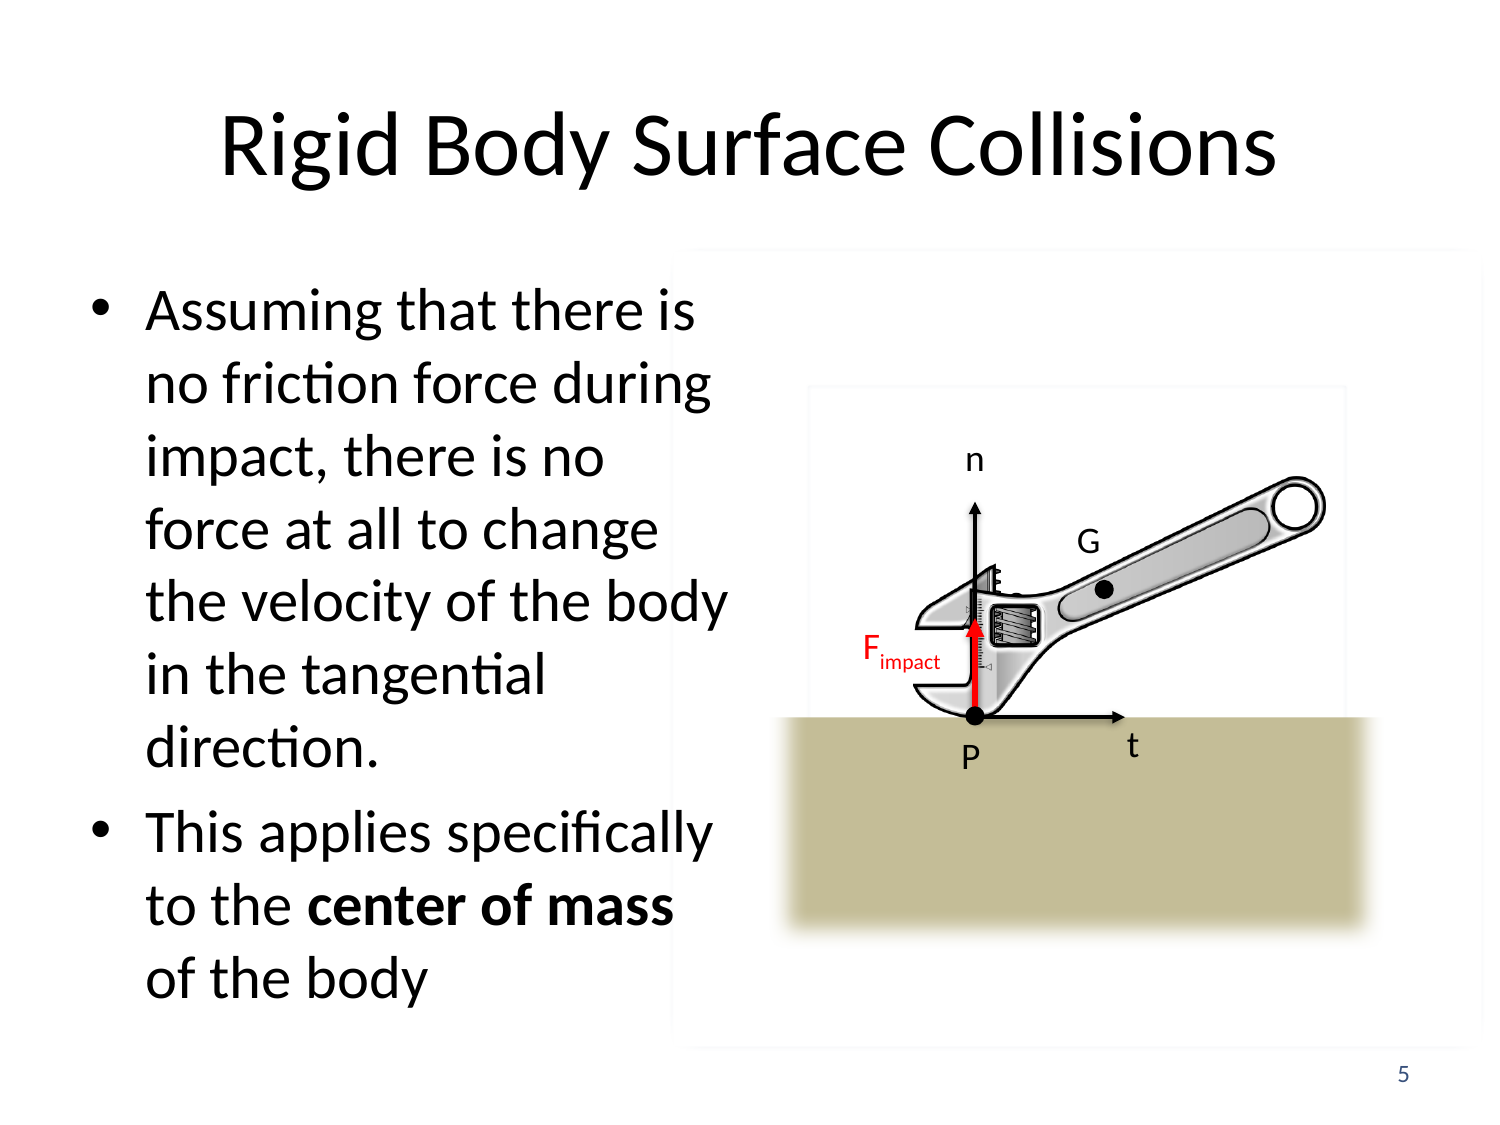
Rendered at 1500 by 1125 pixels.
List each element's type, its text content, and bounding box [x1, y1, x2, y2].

slide_number 5 [1074, 1058, 1425, 1103]
title Rigid Body Surface Collisions [75, 45, 1425, 233]
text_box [670, 248, 1484, 1049]
